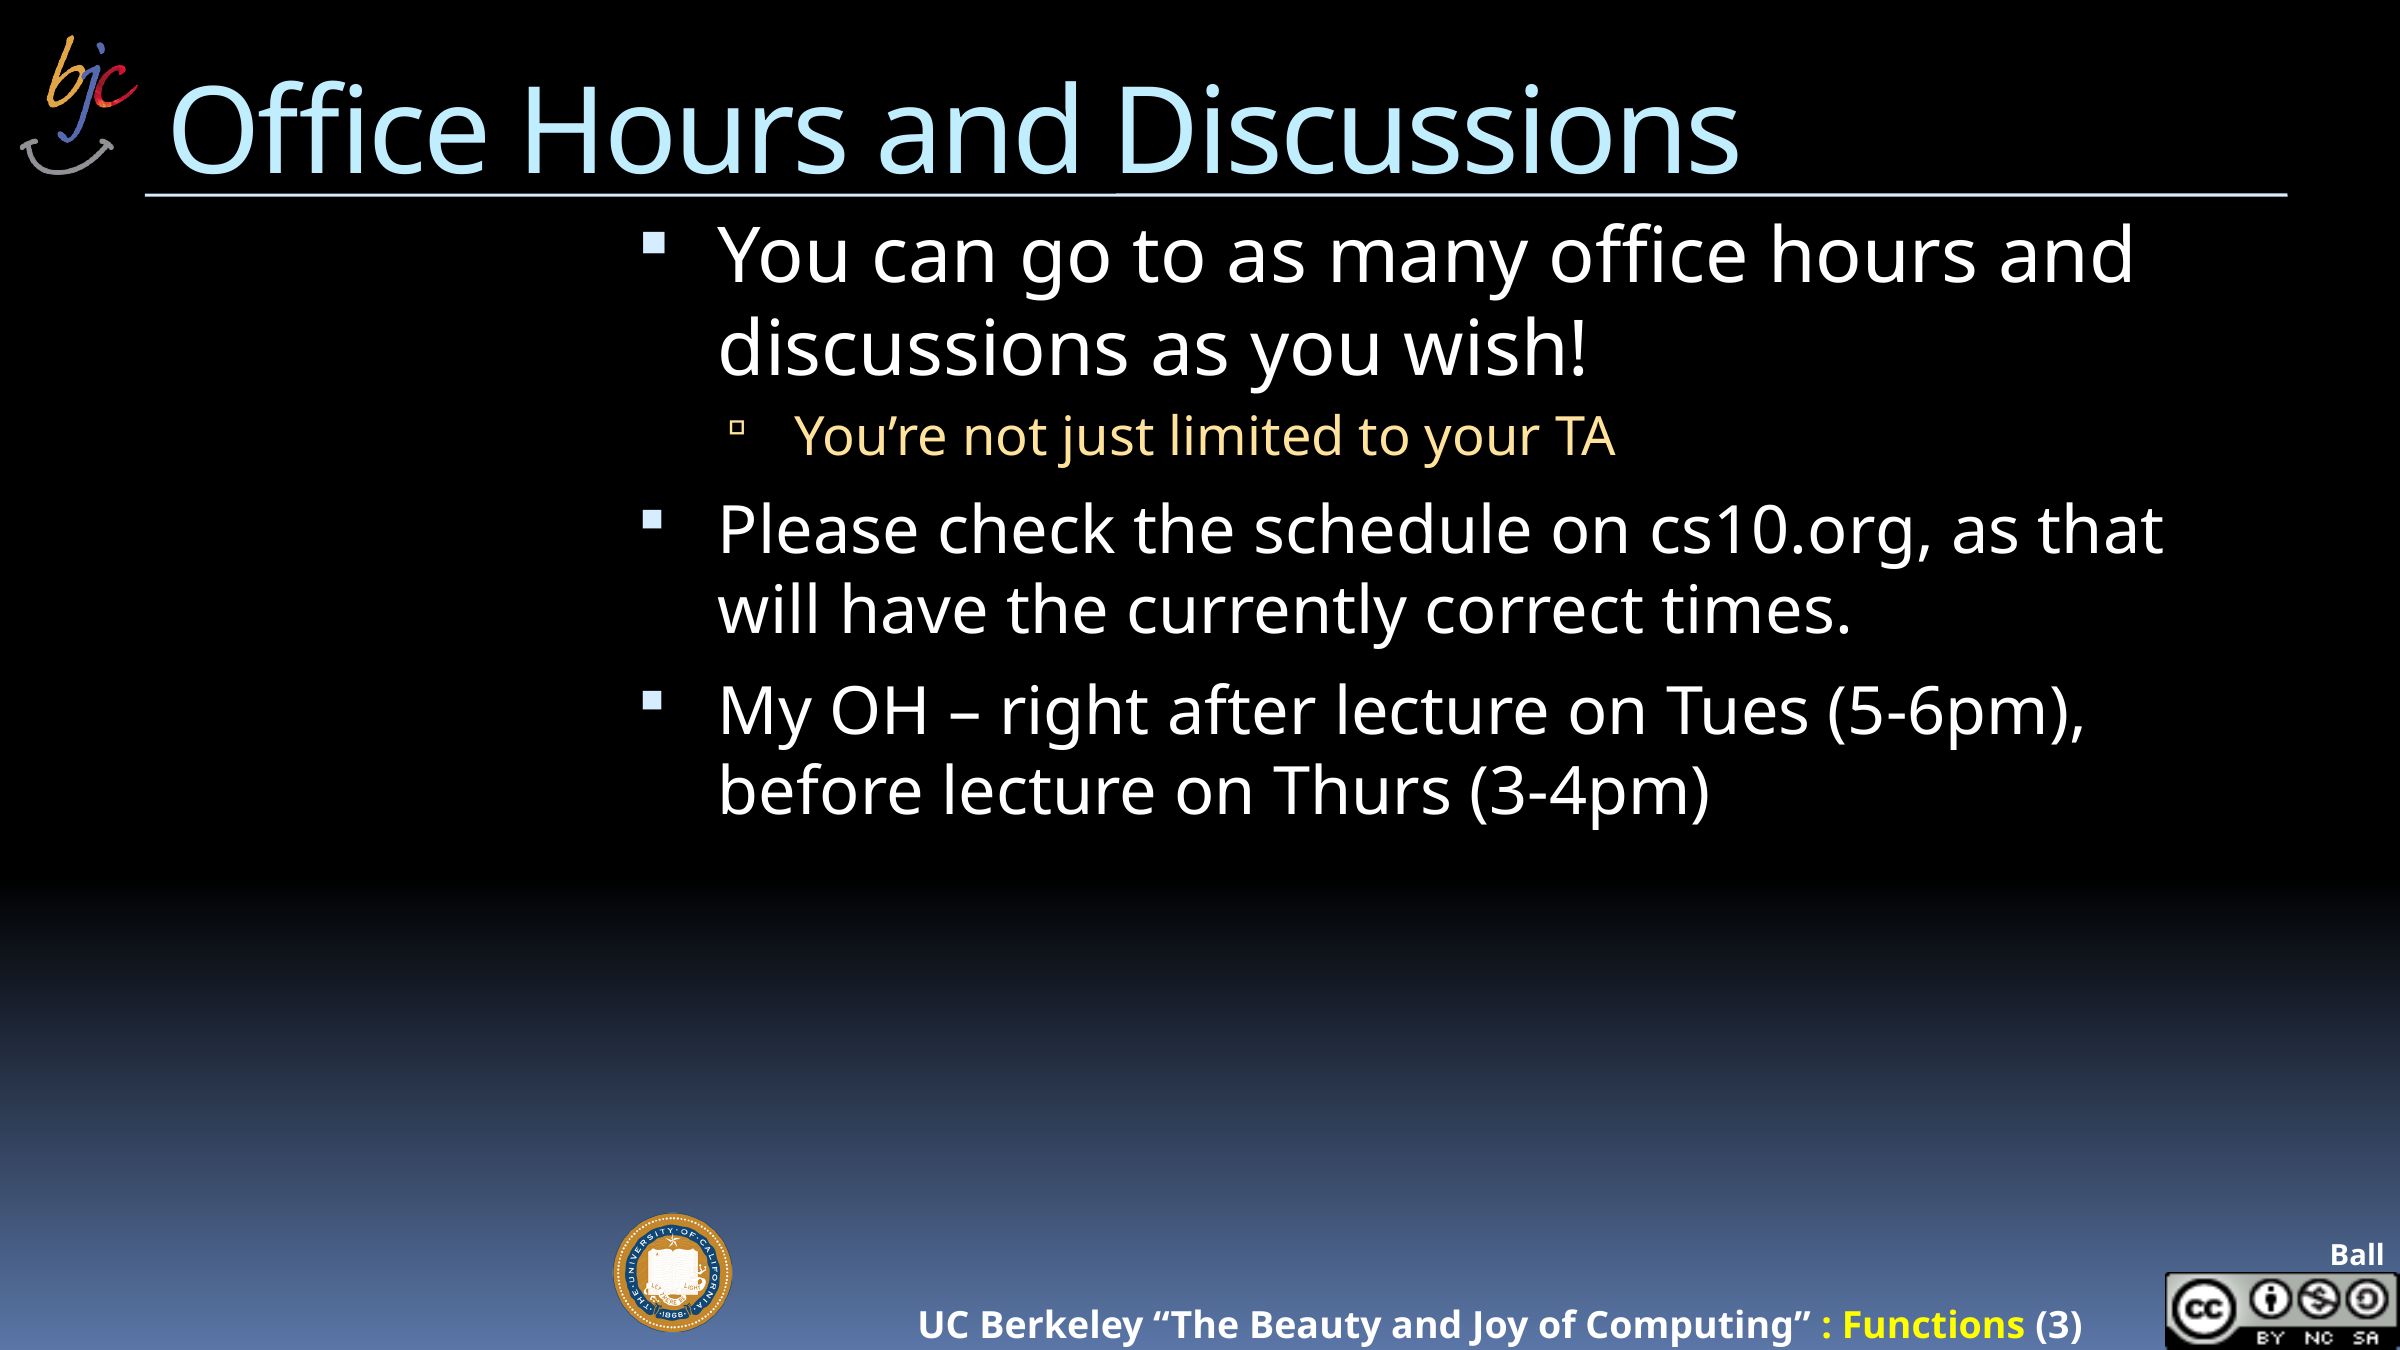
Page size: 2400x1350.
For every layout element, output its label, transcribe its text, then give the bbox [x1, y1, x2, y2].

title Office Hours and Discussions [144, 41, 2288, 192]
picture [612, 1252, 733, 1333]
picture [2165, 1272, 2400, 1350]
list You can go to as many office hours and discussions as you wish! You’re not just limited to your TA Please check the schedule on cs10.org, as that will have the currently correct times. My OH – right after lecture on Tues (5-6pm), before lecture on Thurs (3-4pm) [599, 194, 2281, 1252]
picture [19, 35, 138, 175]
